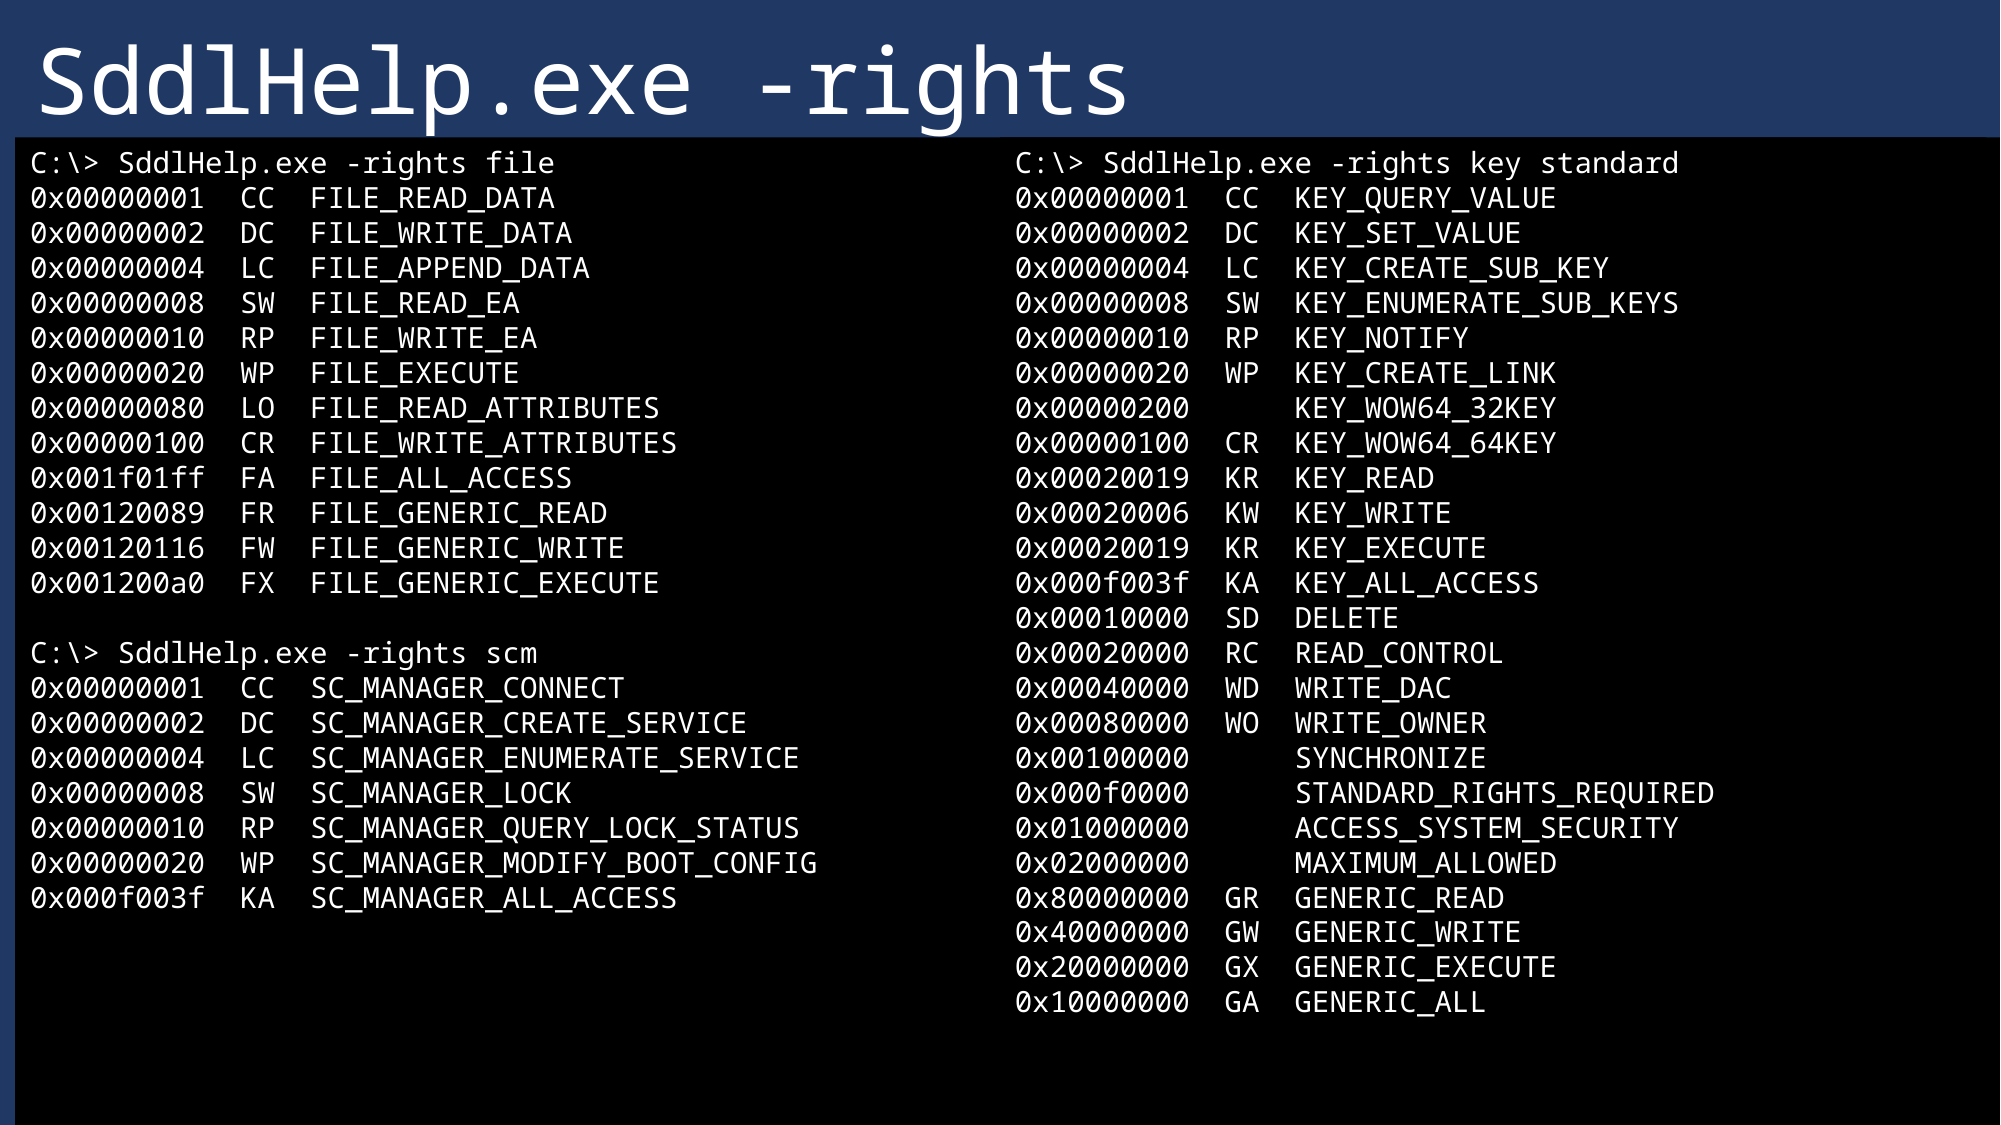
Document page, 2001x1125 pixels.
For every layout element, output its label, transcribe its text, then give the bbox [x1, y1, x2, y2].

text_box C:\> SddlHelp.exe -rights file 0x00000001 CC FILE_READ_DATA 0x00000002 DC FILE_WRITE_DATA 0x00000004 LC FILE_APPEND_DATA 0x00000008 SW FILE_READ_EA 0x00000010 RP FILE_WRITE_EA 0x00000020 WP FILE_EXECUTE 0x00000080 LO FILE_READ_ATTRIBUTES 0x00000100 CR FILE_WRITE_ATTRIBUTES 0x001f01ff FA FILE_ALL_ACCESS 0x00120089 FR FILE_GENERIC_READ 0x00120116 FW FILE_GENERIC_WRITE 0x001200a0 FX FILE_GENERIC_EXECUTE C:\> SddlHelp.exe -rights scm 0x00000001 CC SC_MANAGER_CONNECT 0x00000002 DC SC_MANAGER_CREATE_SERVICE 0x00000004 LC SC_MANAGER_ENUMERATE_SERVICE 0x00000008 SW SC_MANAGER_LOCK 0x00000010 RP SC_MANAGER_QUERY_LOCK_STATUS 0x00000020 WP SC_MANAGER_MODIFY_BOOT_CONFIG 0x000f003f KA SC_MANAGER_ALL_ACCESS [15, 137, 999, 1125]
text_box C:\> SddlHelp.exe -rights key standard 0x00000001 CC KEY_QUERY_VALUE 0x00000002 DC KEY_SET_VALUE 0x00000004 LC KEY_CREATE_SUB_KEY 0x00000008 SW KEY_ENUMERATE_SUB_KEYS 0x00000010 RP KEY_NOTIFY 0x00000020 WP KEY_CREATE_LINK 0x00000200 KEY_WOW64_32KEY 0x00000100 CR KEY_WOW64_64KEY 0x00020019 KR KEY_READ 0x00020006 KW KEY_WRITE 0x00020019 KR KEY_EXECUTE 0x000f003f KA KEY_ALL_ACCESS 0x00010000 SD DELETE 0x00020000 RC READ_CONTROL 0x00040000 WD WRITE_DAC 0x00080000 WO WRITE_OWNER 0x00100000 SYNCHRONIZE 0x000f0000 STANDARD_RIGHTS_REQUIRED 0x01000000 ACCESS_SYSTEM_SECURITY 0x02000000 MAXIMUM_ALLOWED 0x80000000 GR GENERIC_READ 0x40000000 GW GENERIC_WRITE 0x20000000 GX GENERIC_EXECUTE 0x10000000 GA GENERIC_ALL [999, 137, 2000, 1125]
title SddlHelp.exe -rights [19, 0, 1745, 137]
